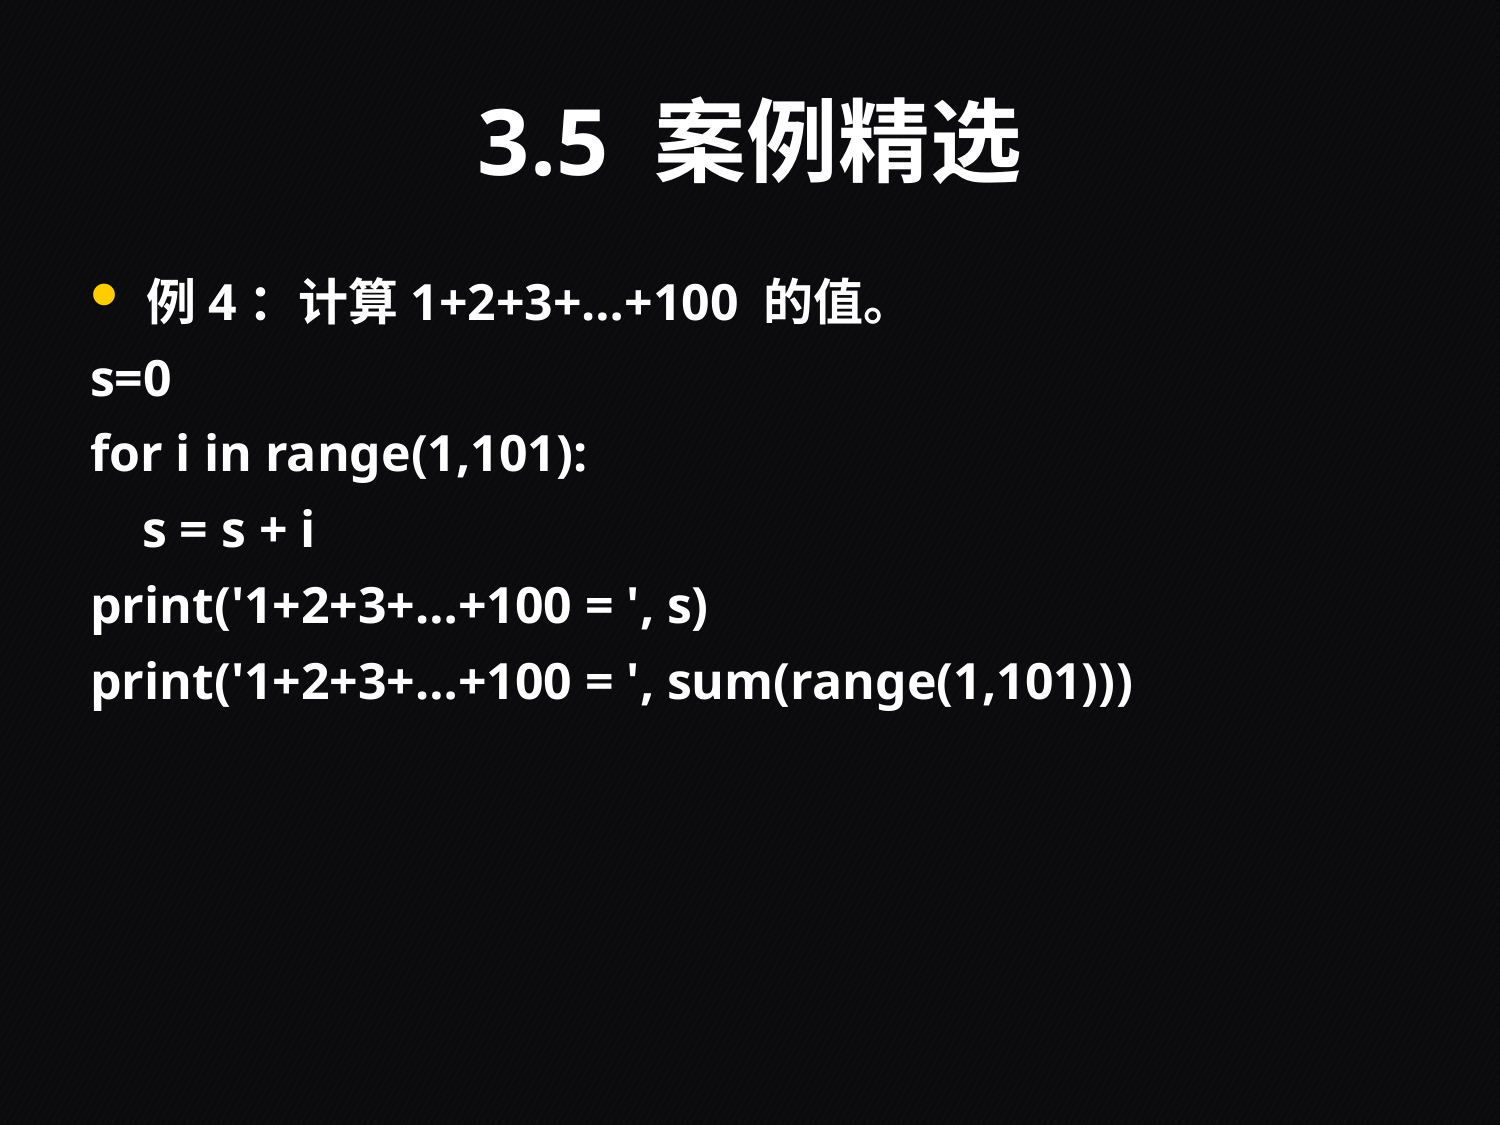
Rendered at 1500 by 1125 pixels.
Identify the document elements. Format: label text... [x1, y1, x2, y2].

title 3.5 案例精选 [74, 45, 1426, 233]
list 例4：计算1+2+3+…+100 的值。 s=0 for i in range(1,101): s = s + i print('1+2+3+…+100 = ', s) print('1+2+3+…+100 = ', sum(range(1,101))) [74, 262, 1426, 1024]
